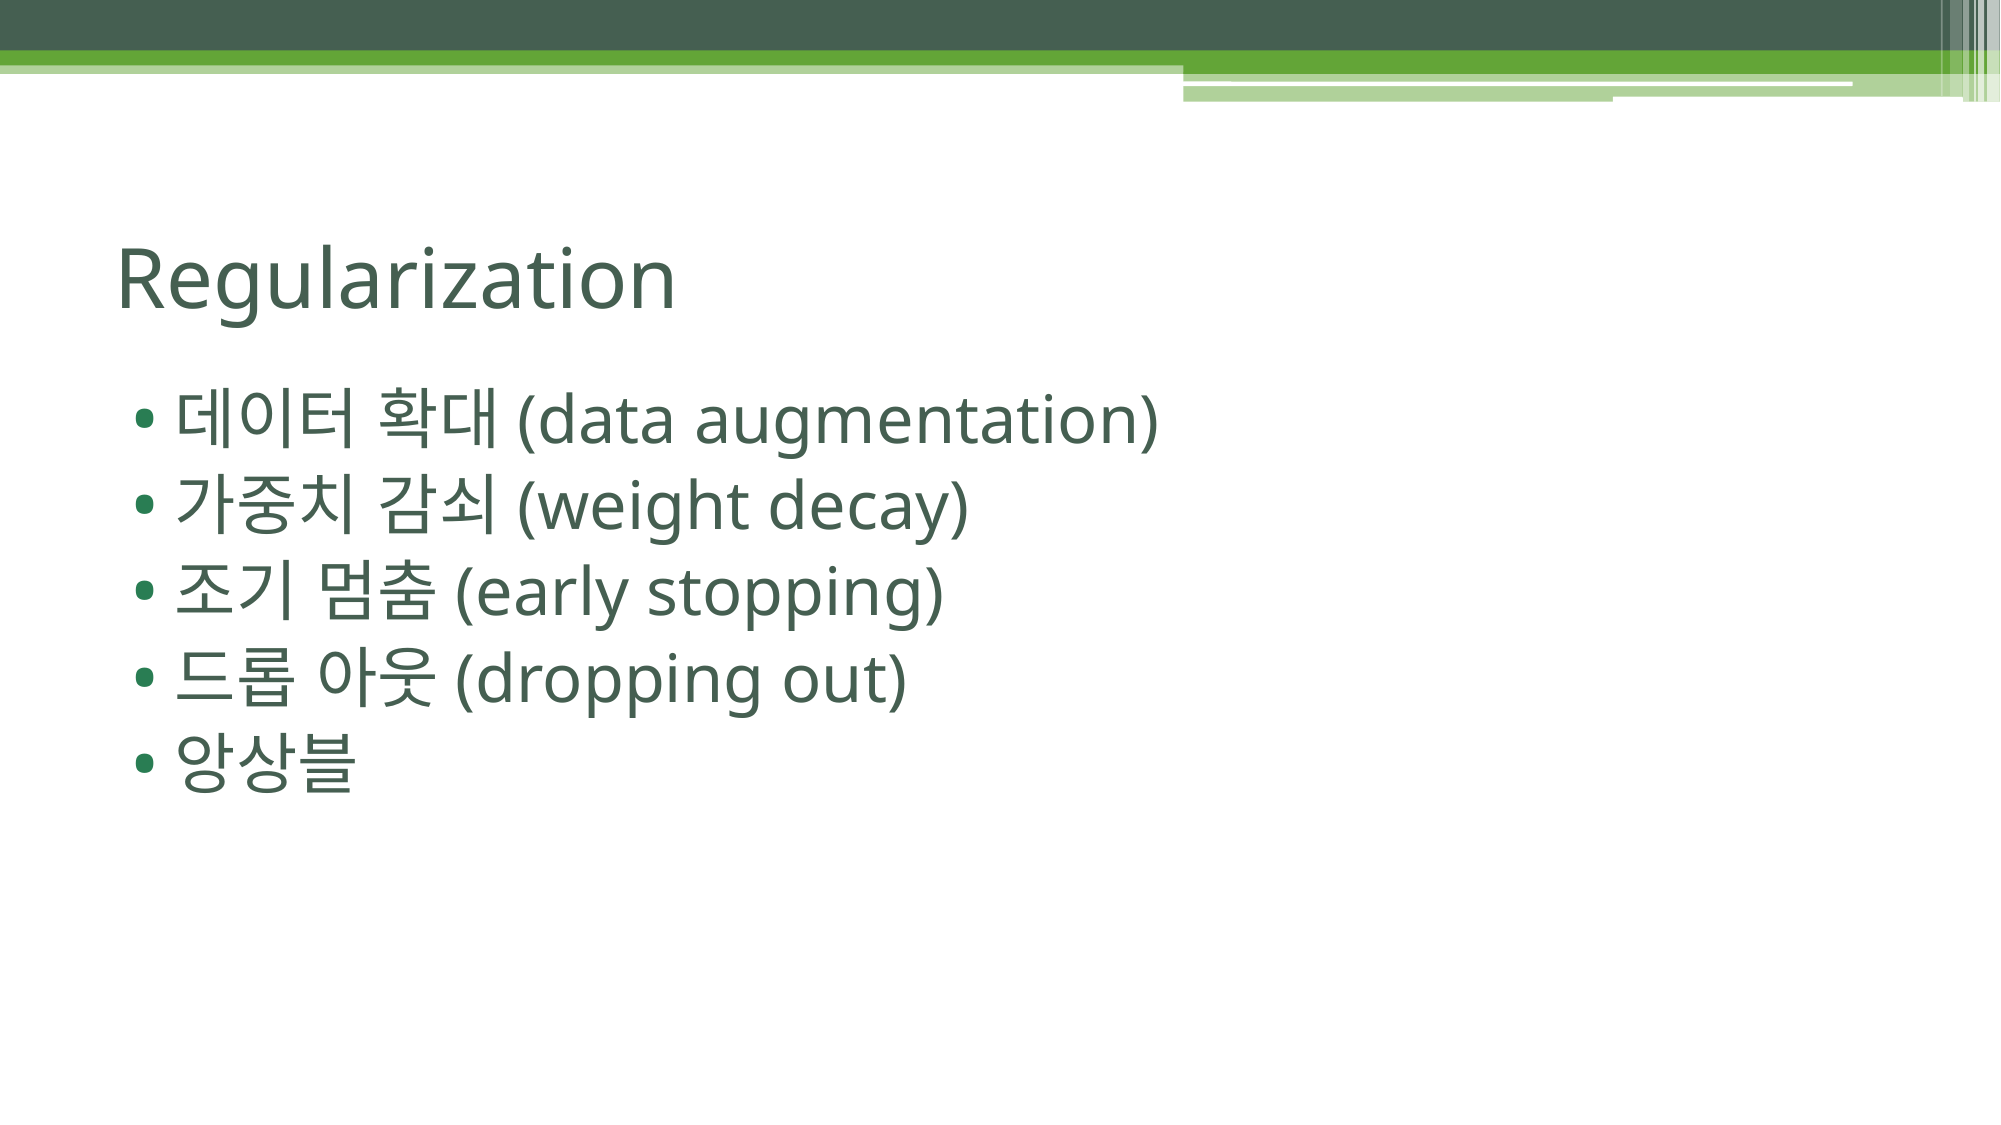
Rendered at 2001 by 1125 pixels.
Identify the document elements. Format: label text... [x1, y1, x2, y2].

title Regularization [99, 187, 1900, 363]
list 데이터 확대(data augmentation) 가중치 감쇠(weight decay) 조기 멈춤(early stopping) 드롭 아웃(dropping out) 앙상블 [99, 368, 1900, 1079]
